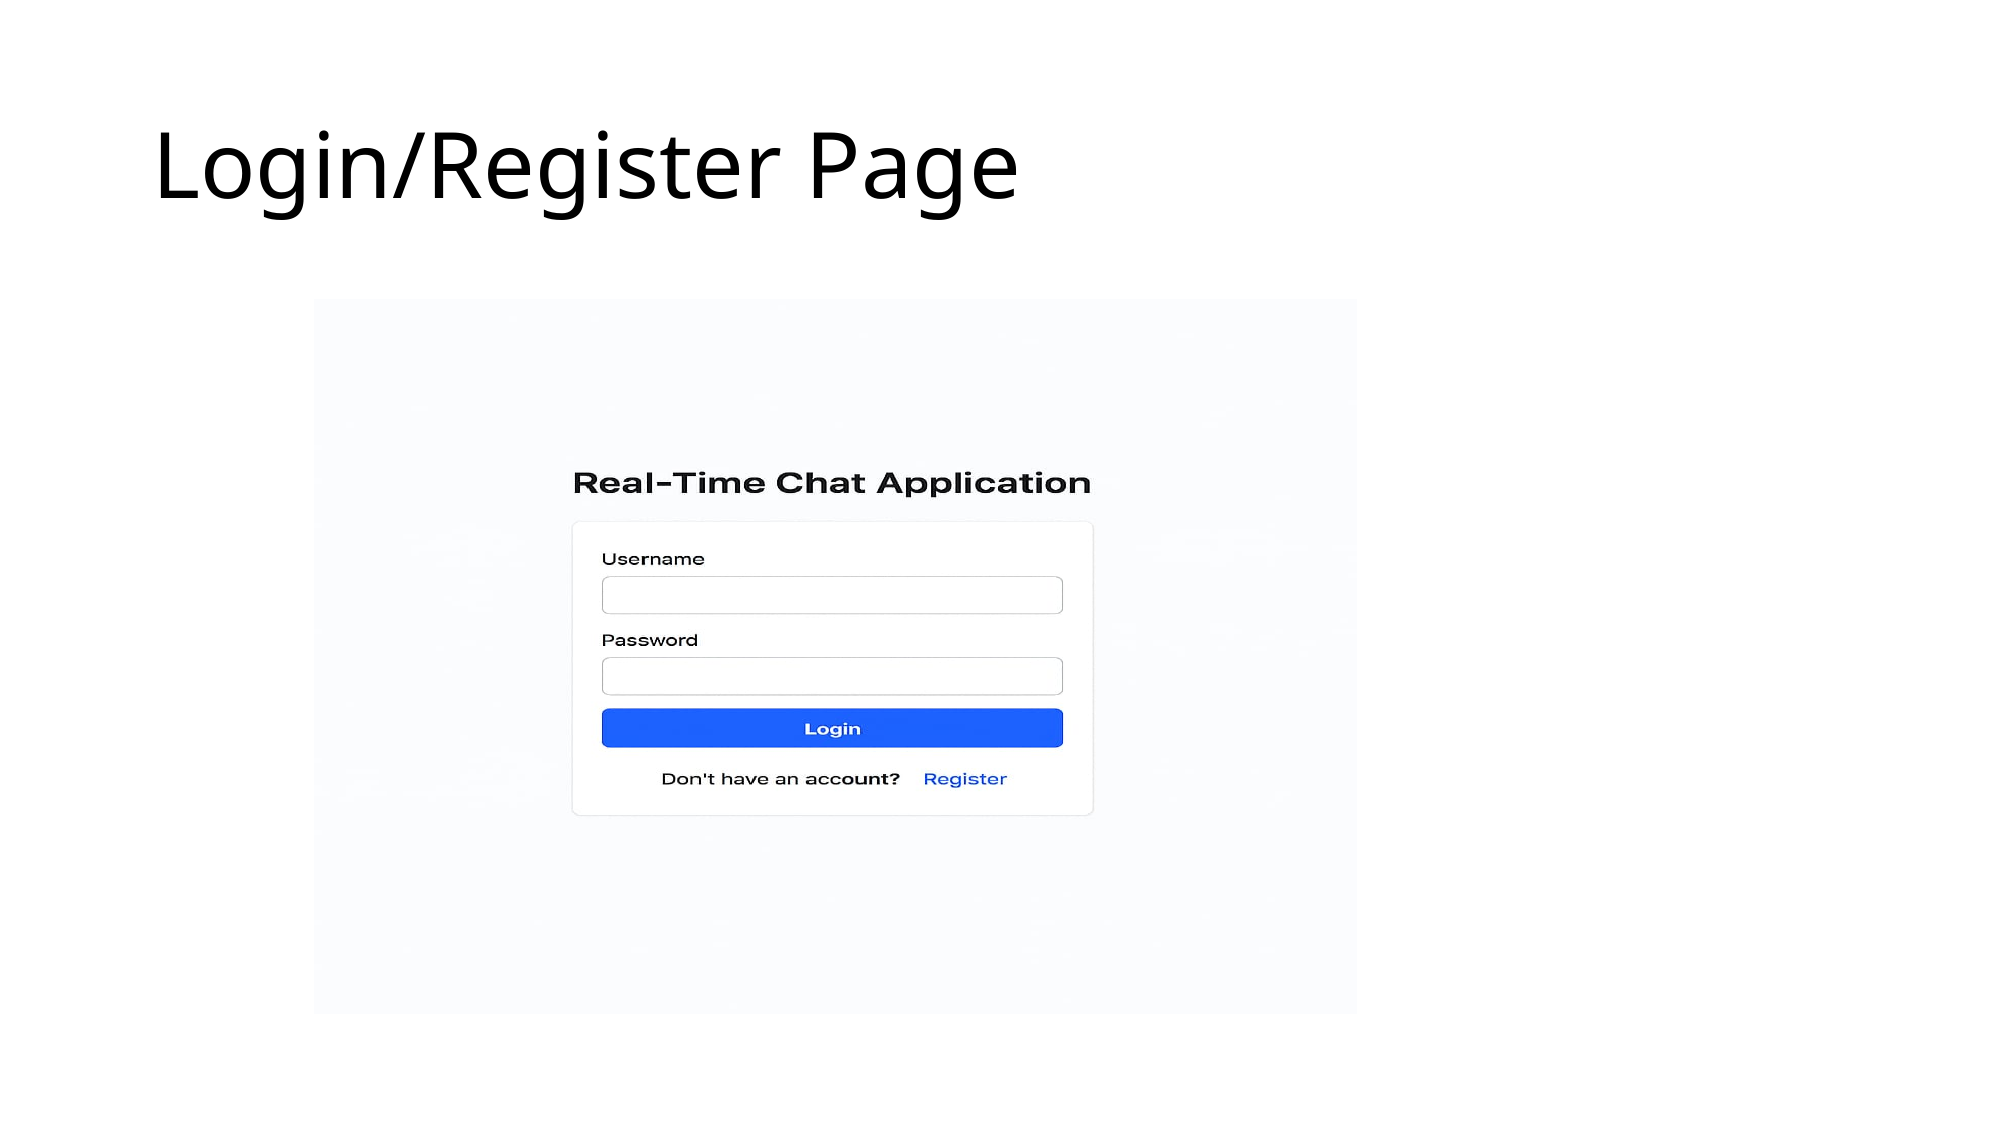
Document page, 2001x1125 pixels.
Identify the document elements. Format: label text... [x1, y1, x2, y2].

title Login/Register Page [137, 59, 1863, 278]
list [314, 299, 1357, 1014]
